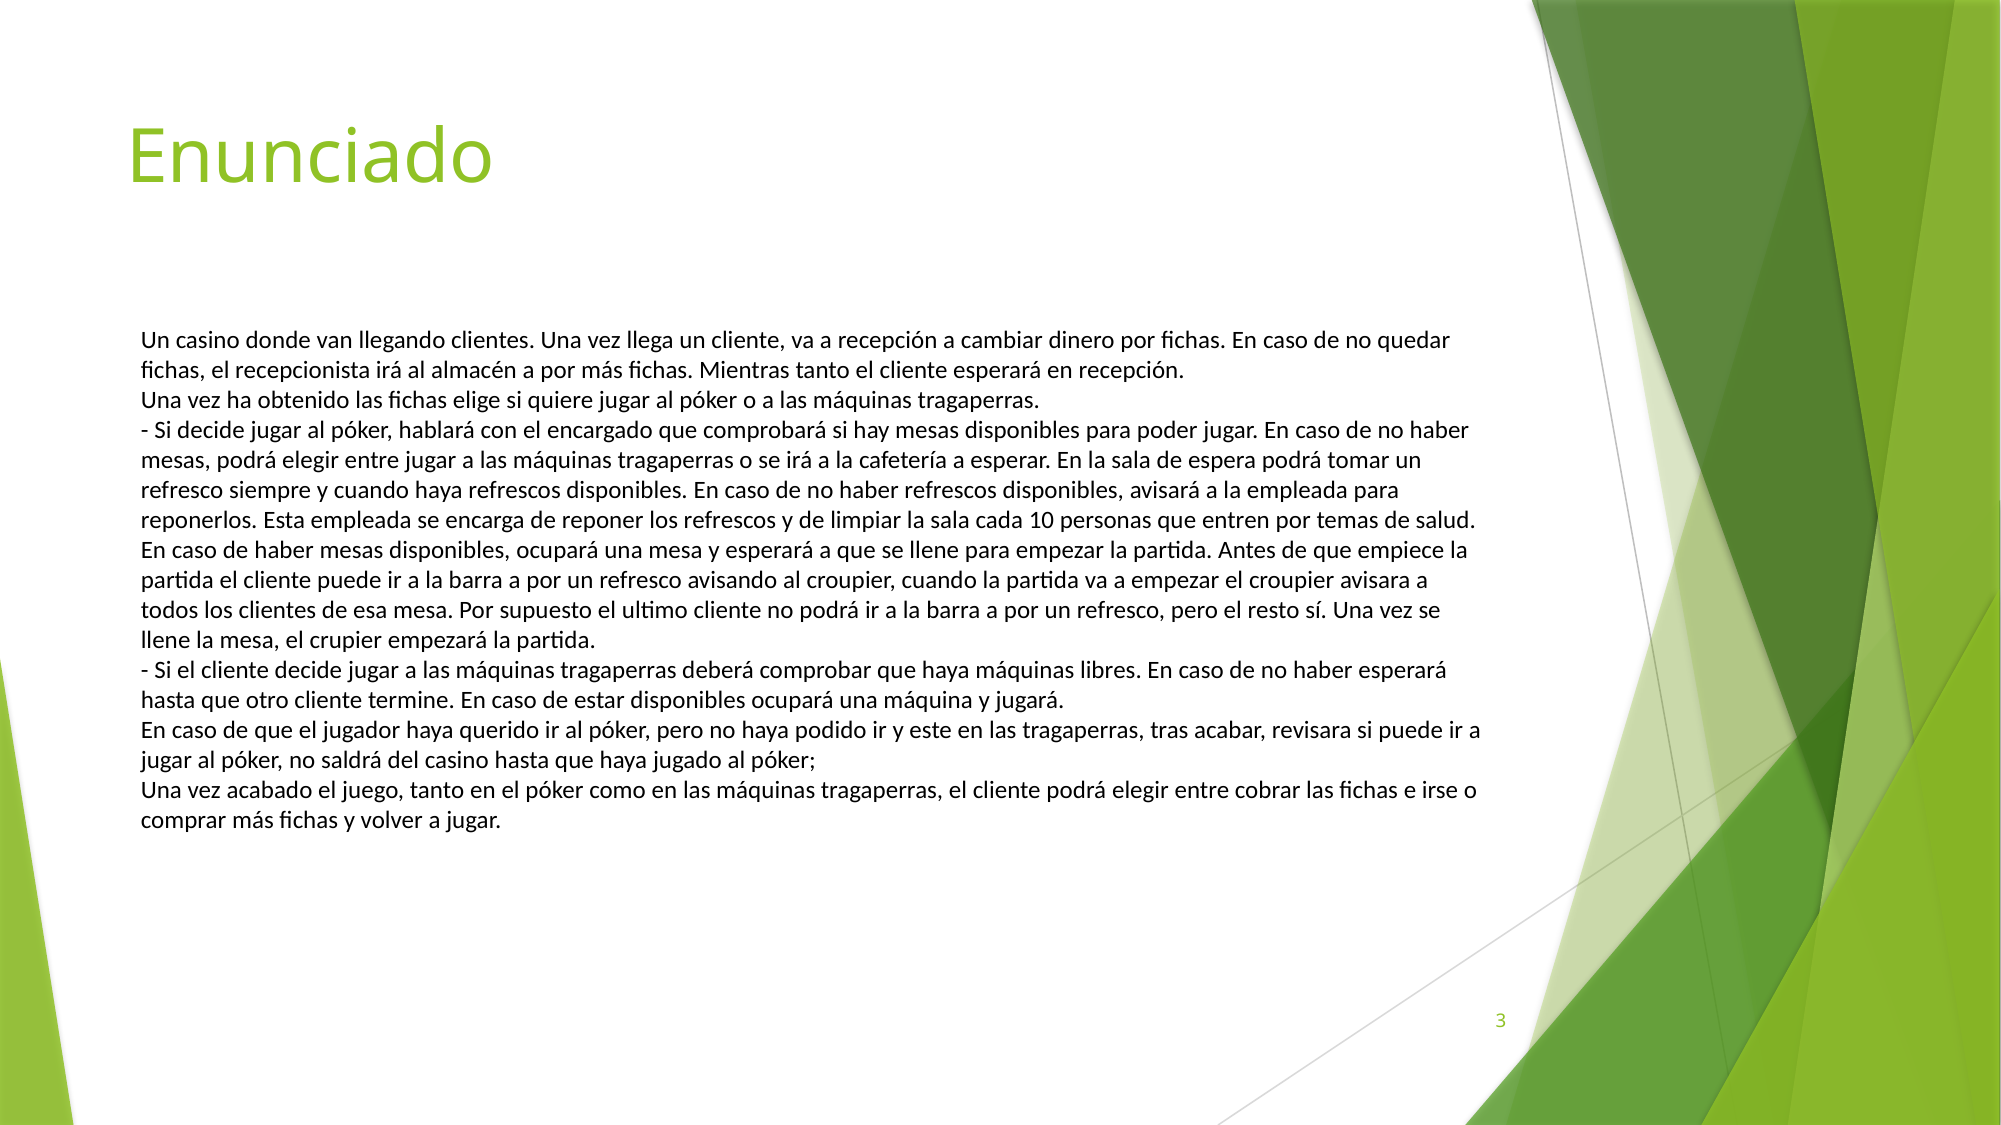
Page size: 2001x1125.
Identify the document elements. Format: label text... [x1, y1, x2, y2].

title Enunciado [111, 99, 1522, 317]
slide_number 3 [1409, 991, 1522, 1051]
text_box Un casino donde van llegando clientes. Una vez llega un cliente, va a recepción a cambiar dinero por fichas. En caso de no quedar fichas, el recepcionista irá al almacén a por más fichas. Mientras tanto el cliente esperará en recepción. Una vez ha obtenido las fichas elige si quiere jugar al póker o a las máquinas tragaperras. - Si decide jugar al póker, hablará con el encargado que comprobará si hay mesas disponibles para poder jugar. En caso de no haber mesas, podrá elegir entre jugar a las máquinas tragaperras o se irá a la cafetería a esperar. En la sala de espera podrá tomar un refresco siempre y cuando haya refrescos disponibles. En caso de no haber refrescos disponibles, avisará a la empleada para reponerlos. Esta empleada se encarga de reponer los refrescos y de limpiar la sala cada 10 personas que entren por temas de salud. En caso de haber mesas disponibles, ocupará una mesa y esperará a que se llene para empezar la partida. Antes de que empiece la partida el cliente puede ir a la barra a por un refresco avisando al croupier, cuando la partida va a empezar el croupier avisara a todos los clientes de esa mesa. Por supuesto el ultimo cliente no podrá ir a la barra a por un refresco, pero el resto sí. Una vez se llene la mesa, el crupier empezará la partida. - Si el cliente decide jugar a las máquinas tragaperras deberá comprobar que haya máquinas libres. En caso de no haber esperará hasta que otro cliente termine. En caso de estar disponibles ocupará una máquina y jugará. En caso de que el jugador haya querido ir al póker, pero no haya podido ir y este en las tragaperras, tras acabar, revisara si puede ir a jugar al póker, no saldrá del casino hasta que haya jugado al póker; Una vez acabado el juego, tanto en el póker como en las máquinas tragaperras, el cliente podrá elegir entre cobrar las fichas e irse o comprar más fichas y volver a jugar. [126, 316, 1507, 886]
